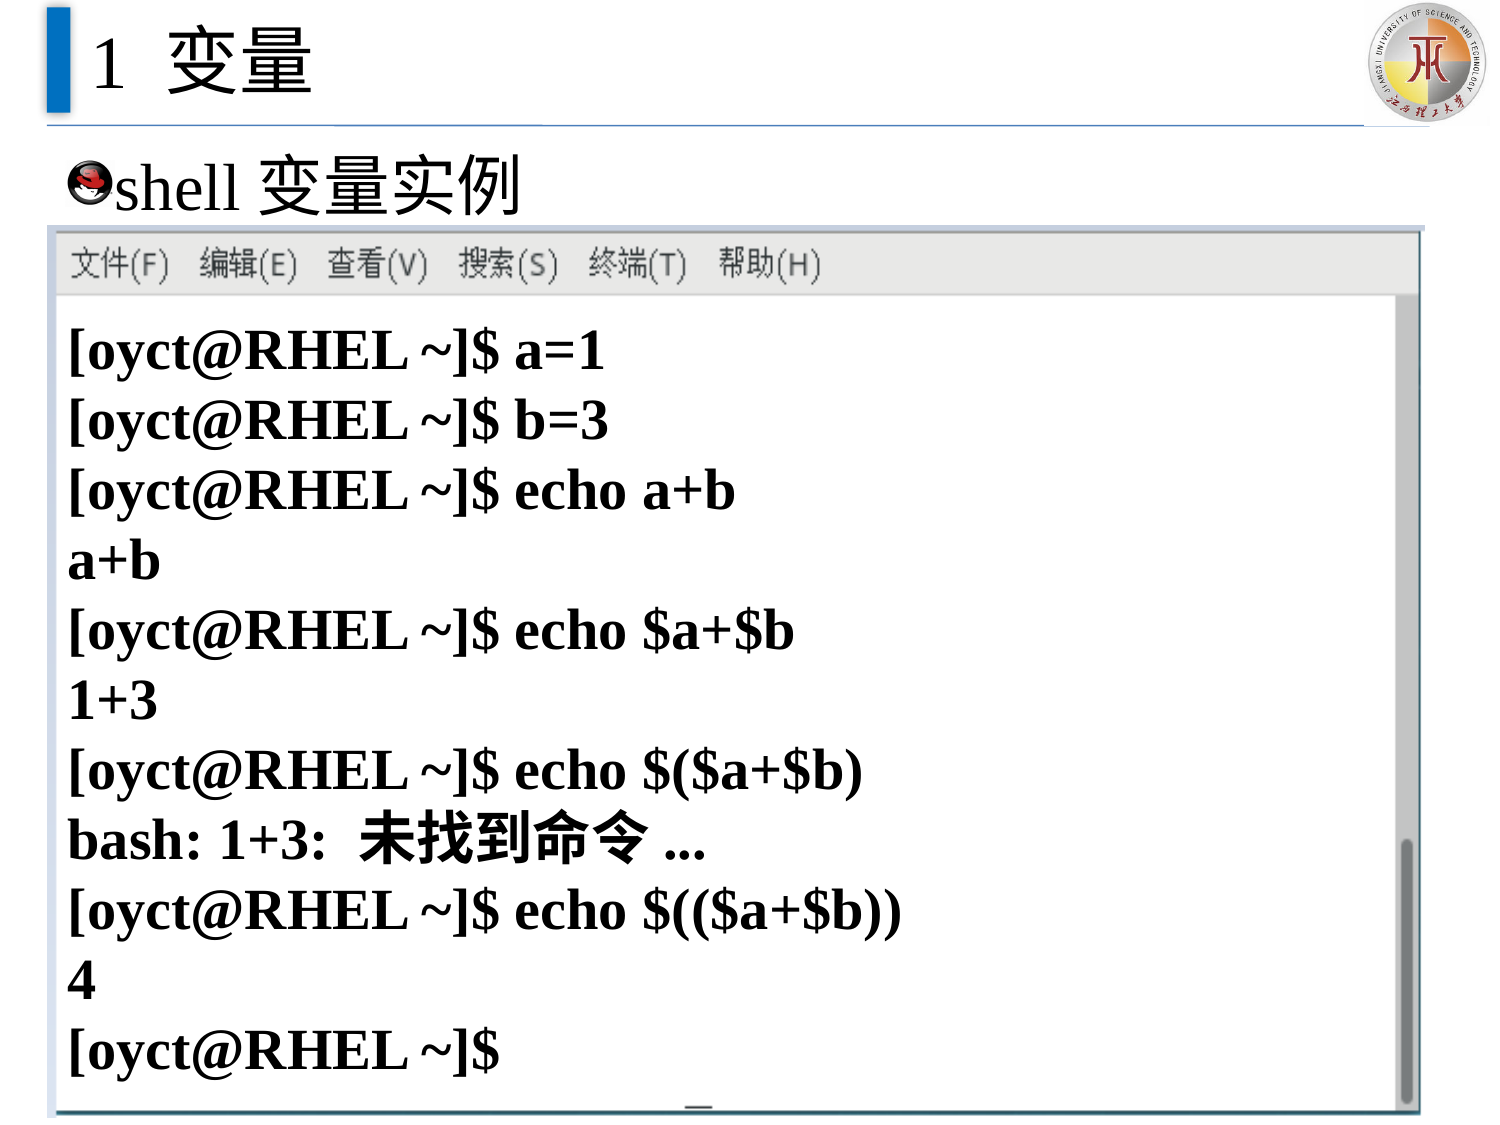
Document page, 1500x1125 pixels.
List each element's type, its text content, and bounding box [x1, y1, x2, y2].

picture [47, 225, 52, 1118]
picture [1387, 1088, 1425, 1118]
title 1 变量 [75, 0, 1425, 122]
picture [1364, 0, 1490, 126]
list [oyct@RHEL ~]$ a=1 [oyct@RHEL ~]$ b=3 [oyct@RHEL ~]$ echo a+b a+b [oyct@RHEL ~]$ echo $a+$b 1+3 [oyct@RHEL ~]$ echo $($a+$b) bash: 1+3: 未找到命令... [oyct@RHEL ~]$ echo $(($a+$b)) 4 [oyct@RHEL ~]$ [52, 303, 1387, 1121]
list shell变量实例 [50, 135, 1427, 1088]
picture [65, 160, 115, 207]
